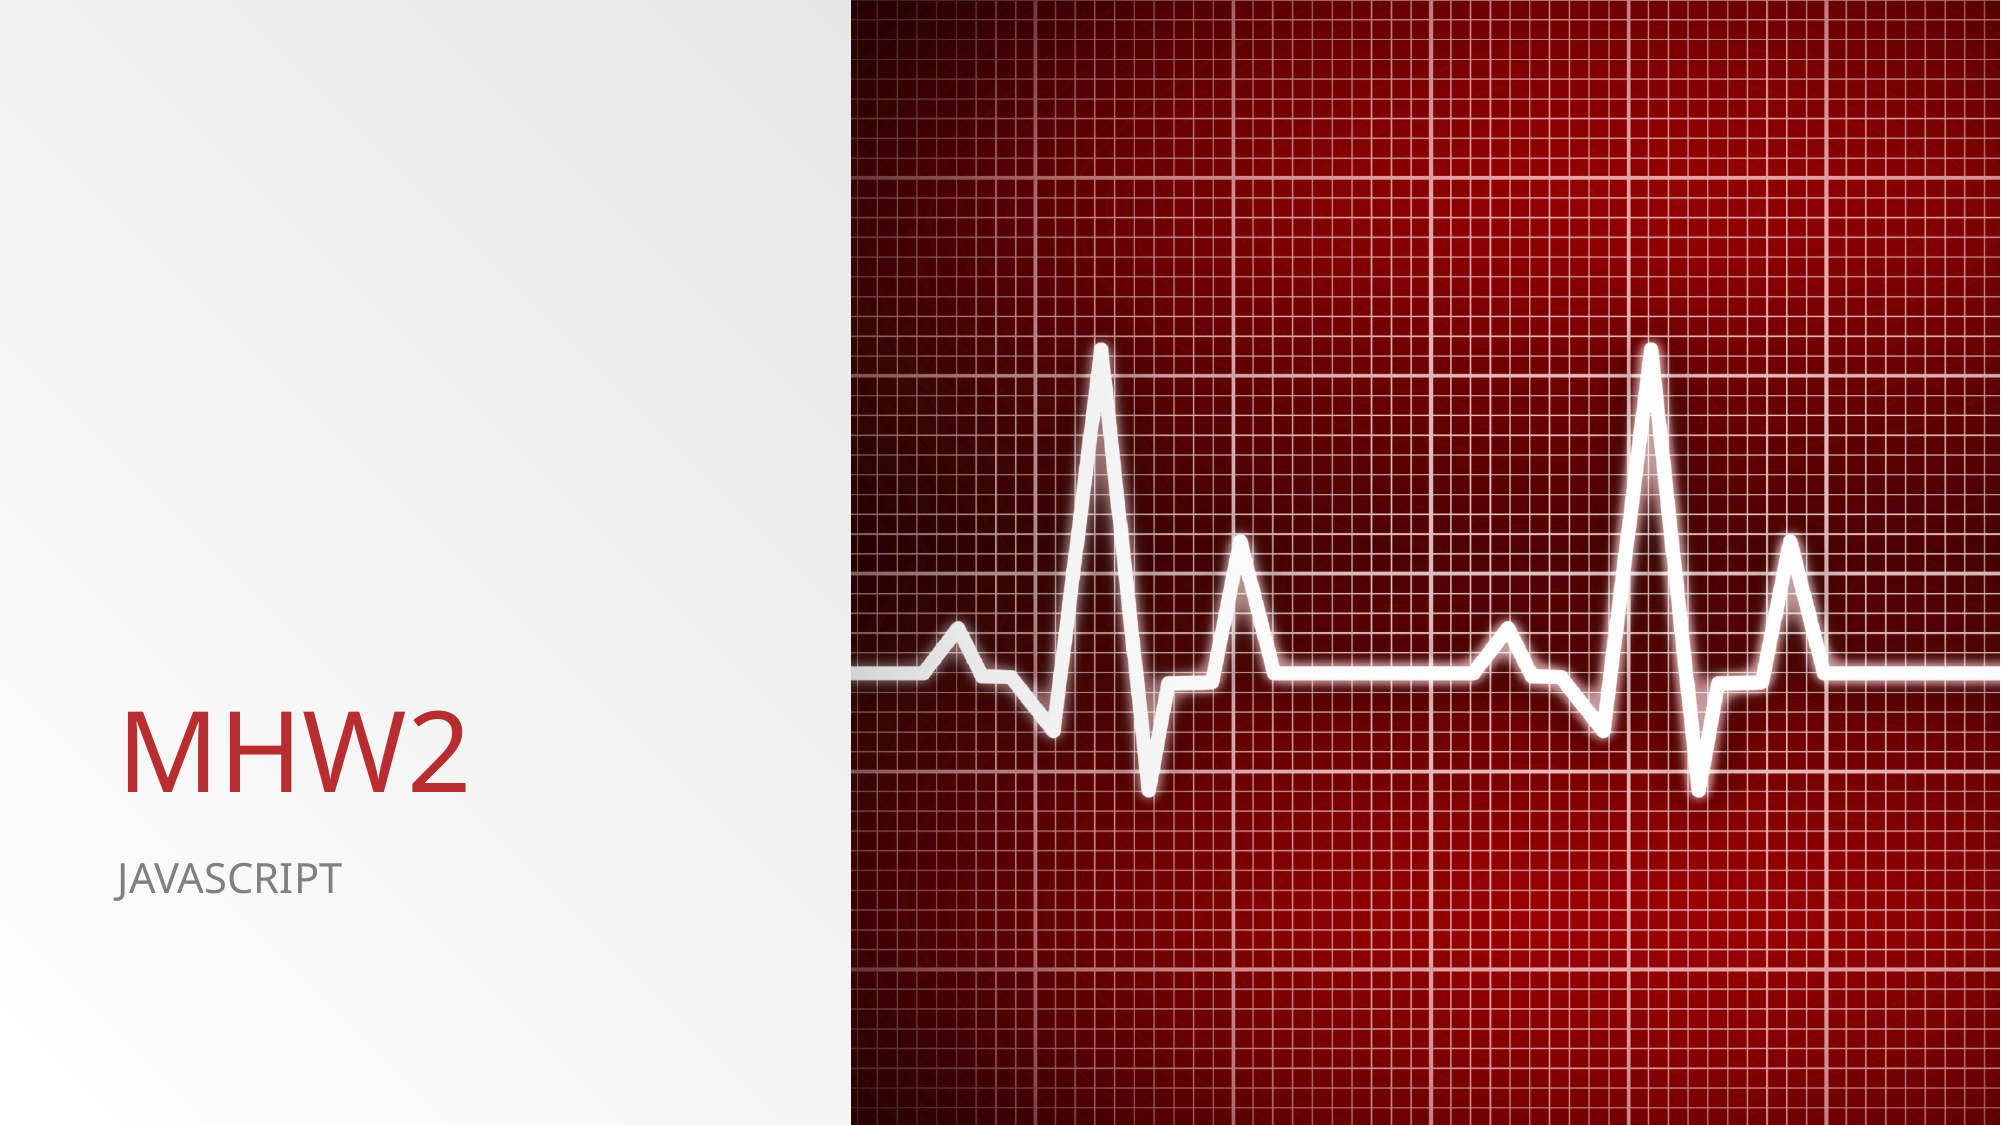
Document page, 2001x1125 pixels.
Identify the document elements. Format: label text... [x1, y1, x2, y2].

picture [851, 0, 2000, 1125]
title MHW2 [102, 299, 775, 822]
subtitle JAVASCRIPT [102, 849, 775, 963]
